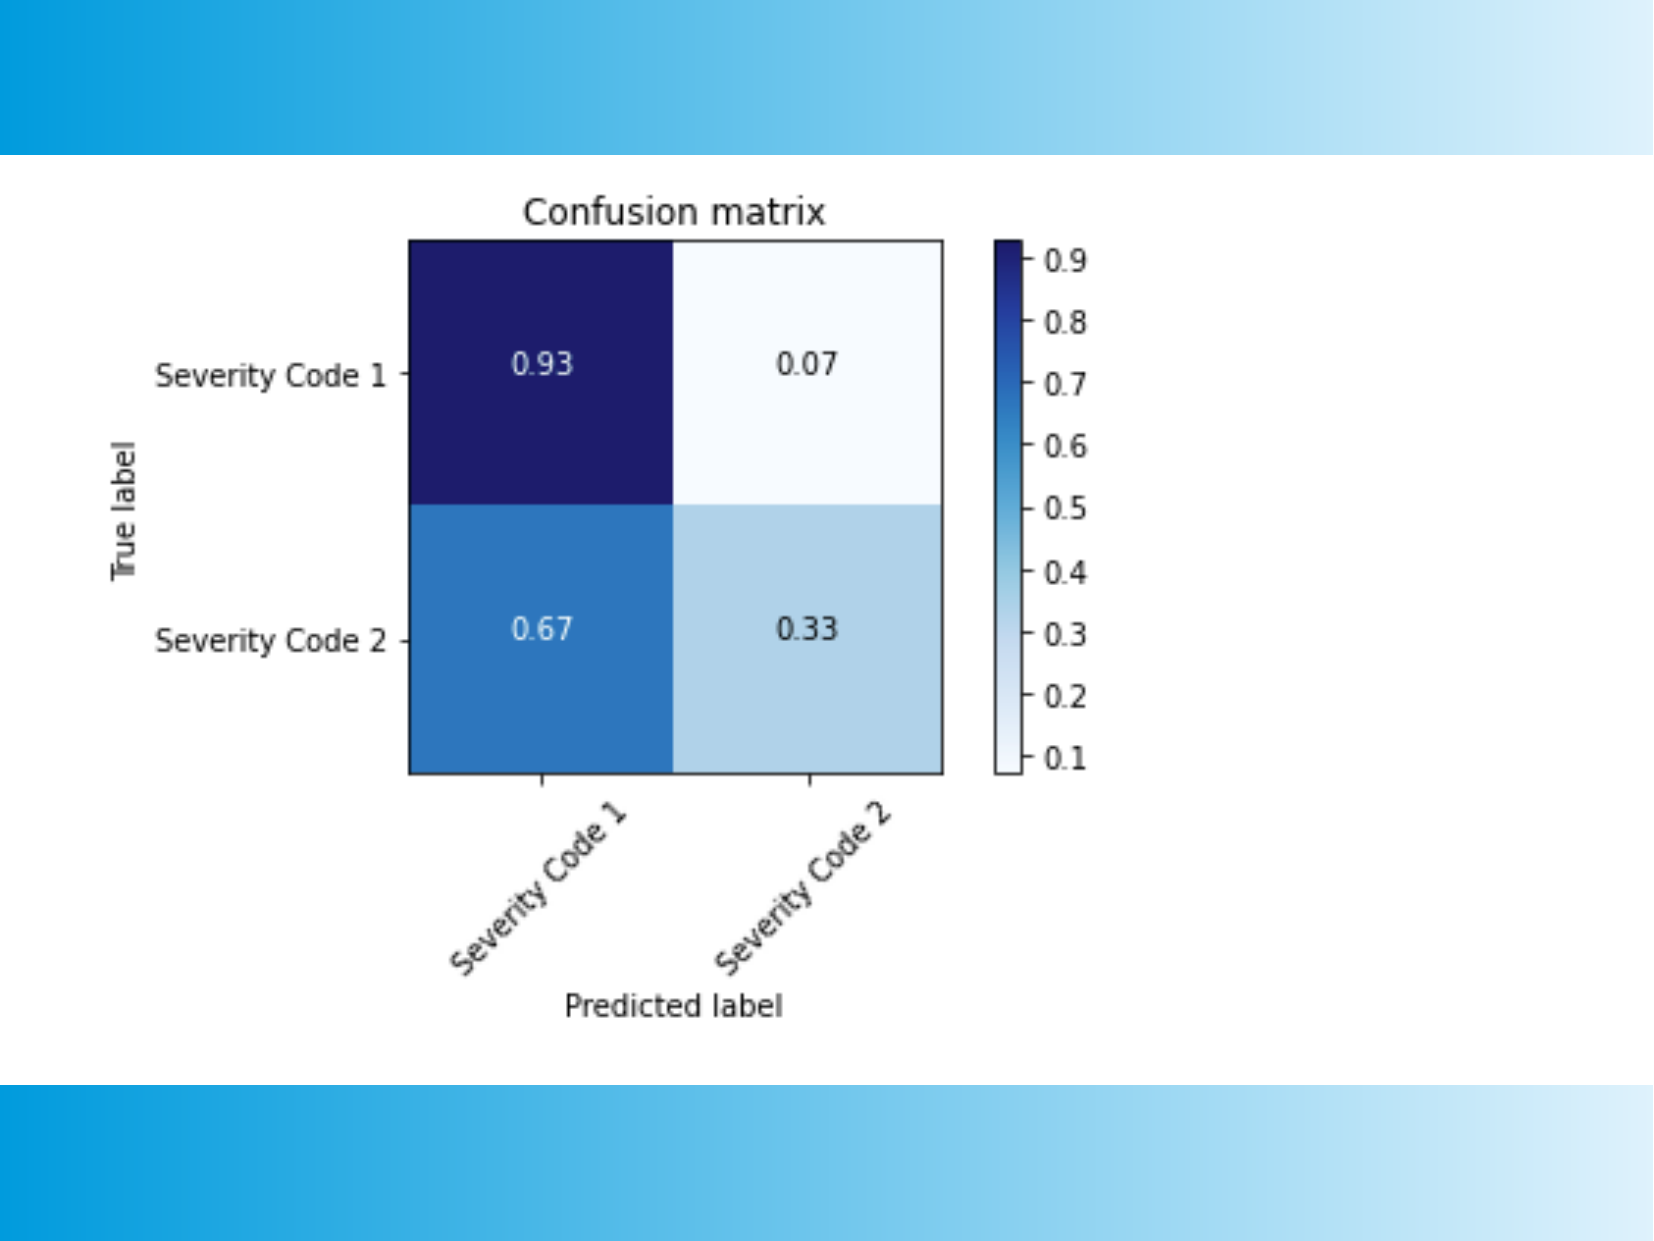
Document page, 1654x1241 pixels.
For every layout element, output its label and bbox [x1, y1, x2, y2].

picture [0, 158, 1246, 1066]
